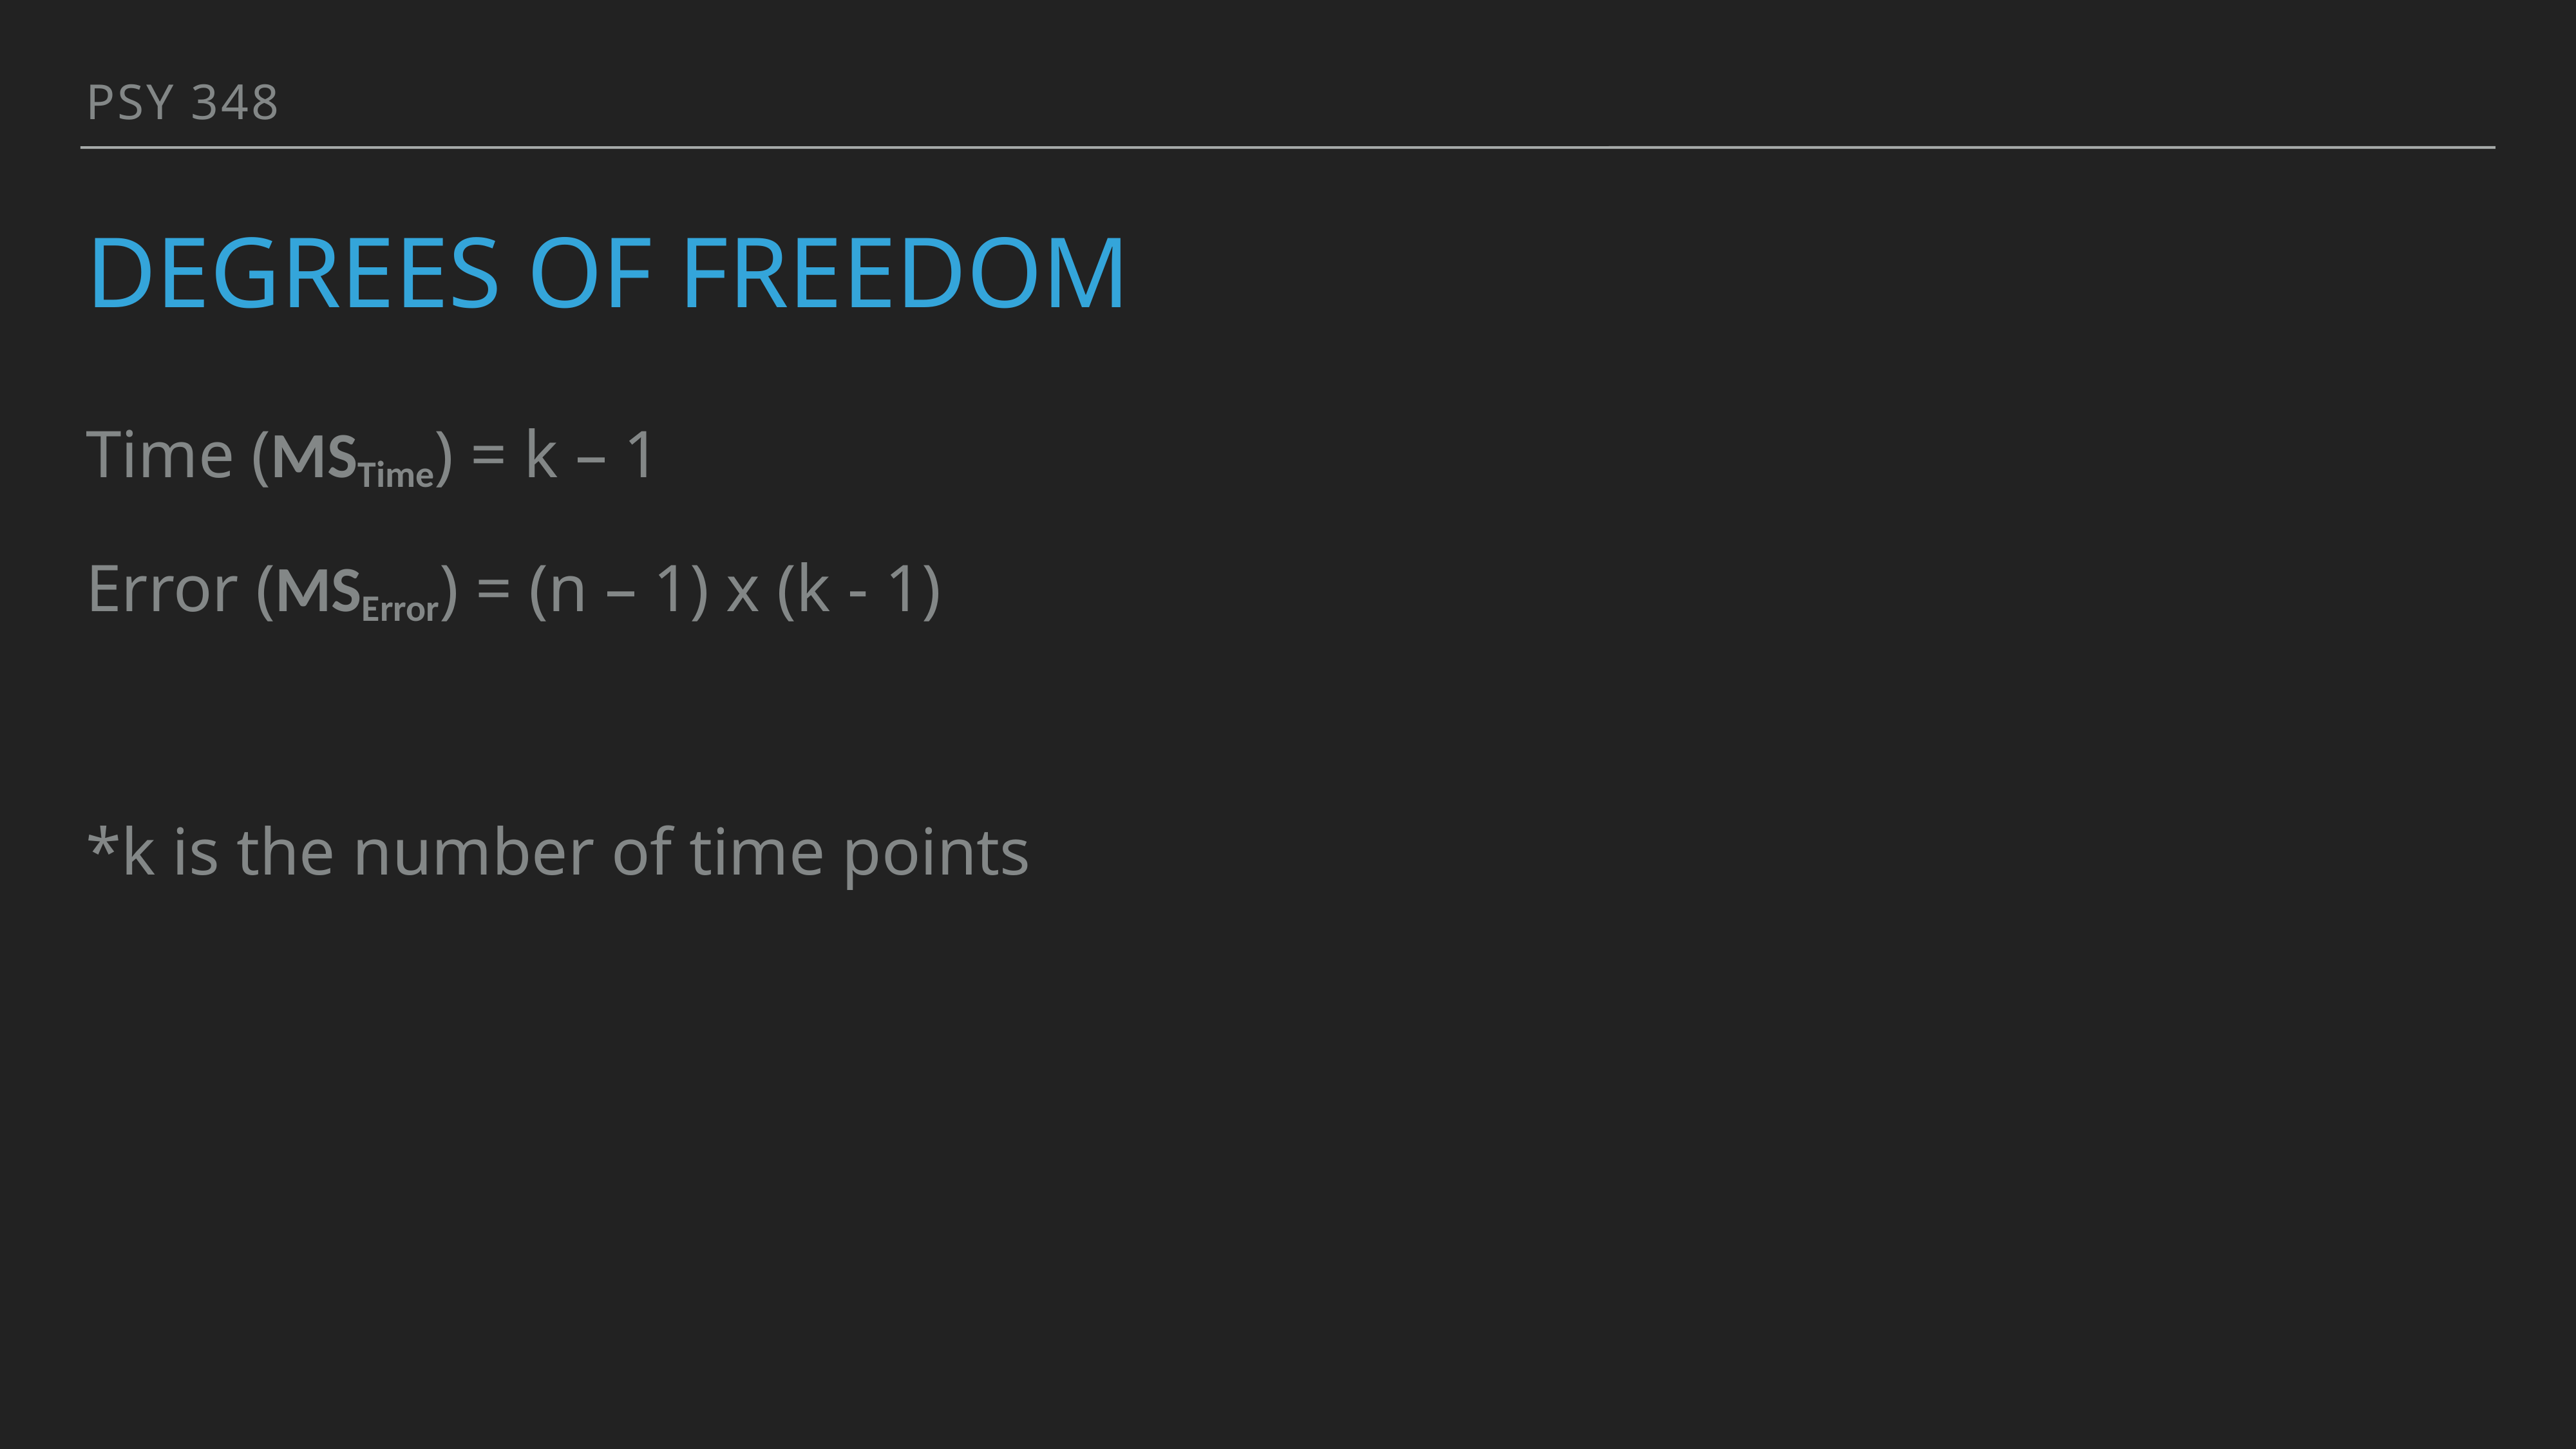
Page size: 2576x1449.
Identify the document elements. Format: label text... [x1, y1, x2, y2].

list PSY 348 [80, 66, 2295, 135]
title Degrees of freedom [80, 227, 2496, 336]
list Time (MSTime) = k – 1 Error (MSError) = (n – 1) x (k - 1) *k is the number of time points [80, 407, 2496, 1316]
